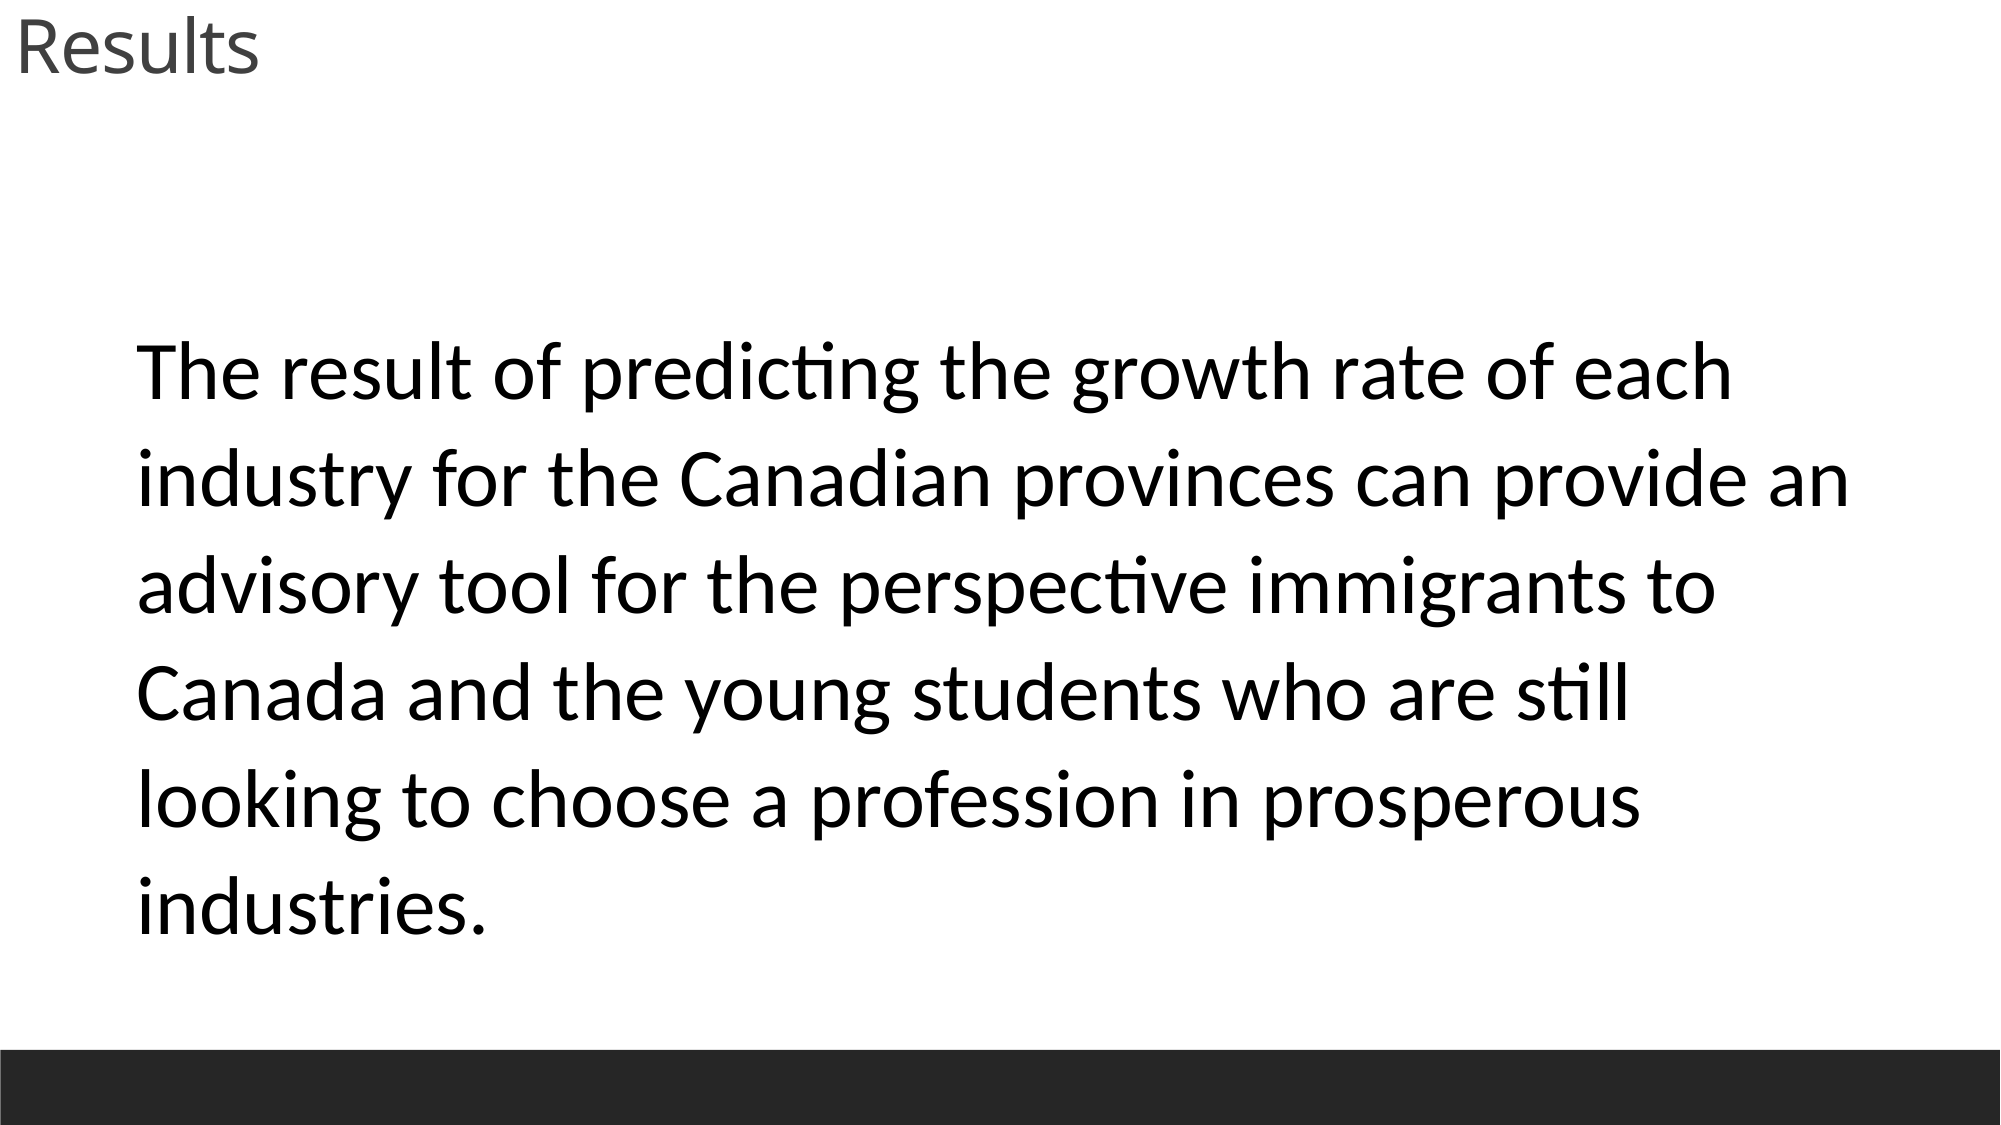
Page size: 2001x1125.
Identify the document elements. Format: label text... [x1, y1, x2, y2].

text_box The result of predicting the growth rate of each industry for the Canadian provinces can provide an advisory tool for the perspective immigrants to Canada and the young students who are still looking to choose a profession in prosperous industries. [121, 302, 1894, 959]
text_box Results [0, 1, 1650, 239]
